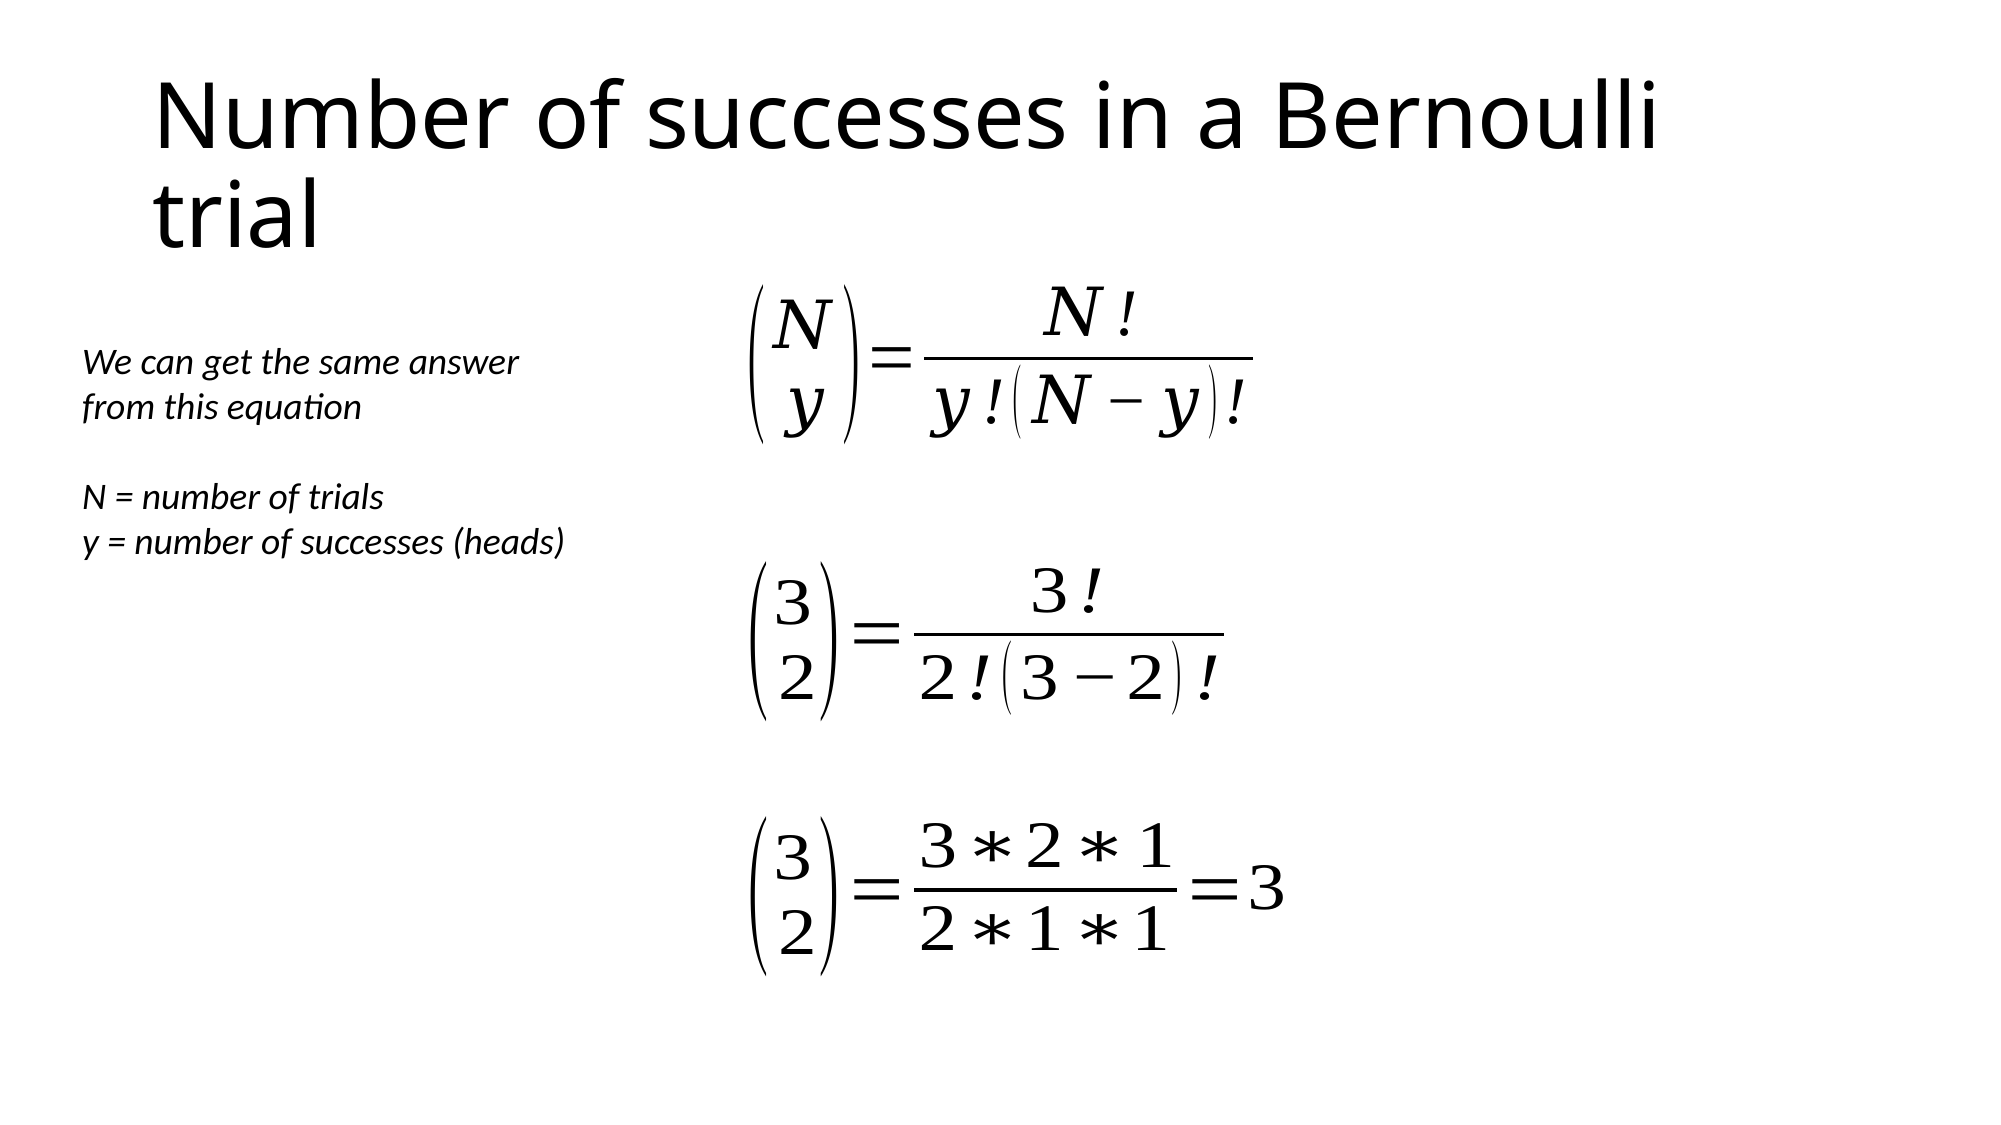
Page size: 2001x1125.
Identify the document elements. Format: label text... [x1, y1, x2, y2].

text_box We can get the same answer from this equation N = number of trials y = number of successes (heads) [67, 329, 612, 570]
title Number of successes in a Bernoulli trial [137, 59, 1863, 278]
